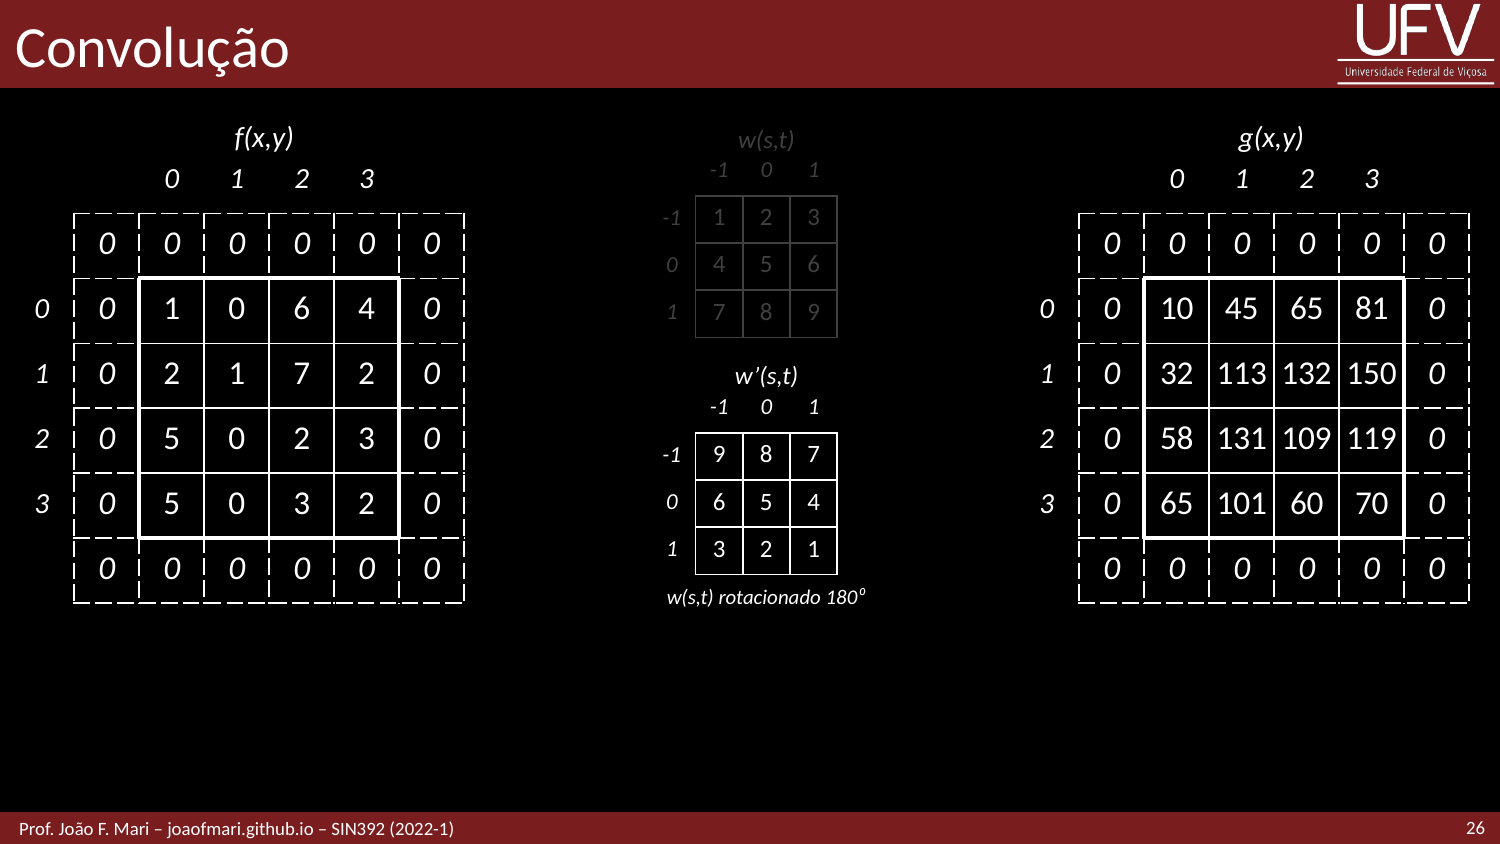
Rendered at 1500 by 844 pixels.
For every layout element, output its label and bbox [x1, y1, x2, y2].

list [0, 89, 1500, 812]
table_cell [744, 434, 789, 479]
table_header [9, 149, 464, 213]
text_box [62, 111, 467, 162]
table_cell [696, 528, 742, 574]
table_cell [791, 481, 836, 526]
table_cell [791, 434, 836, 479]
slide_number [1328, 811, 1500, 844]
text_box [631, 107, 901, 397]
text_box [643, 576, 1115, 648]
table_cell [1014, 213, 1469, 603]
table_header [648, 386, 837, 433]
table_cell [9, 213, 464, 603]
table_cell [696, 434, 742, 479]
text_box [1071, 107, 1471, 164]
table_cell [791, 528, 836, 574]
table_cell [744, 528, 789, 574]
footer [0, 812, 1034, 844]
table_cell [648, 433, 695, 575]
table_cell [696, 481, 742, 526]
table_header [1014, 149, 1469, 213]
title [0, 0, 1500, 89]
table_cell [744, 481, 789, 526]
